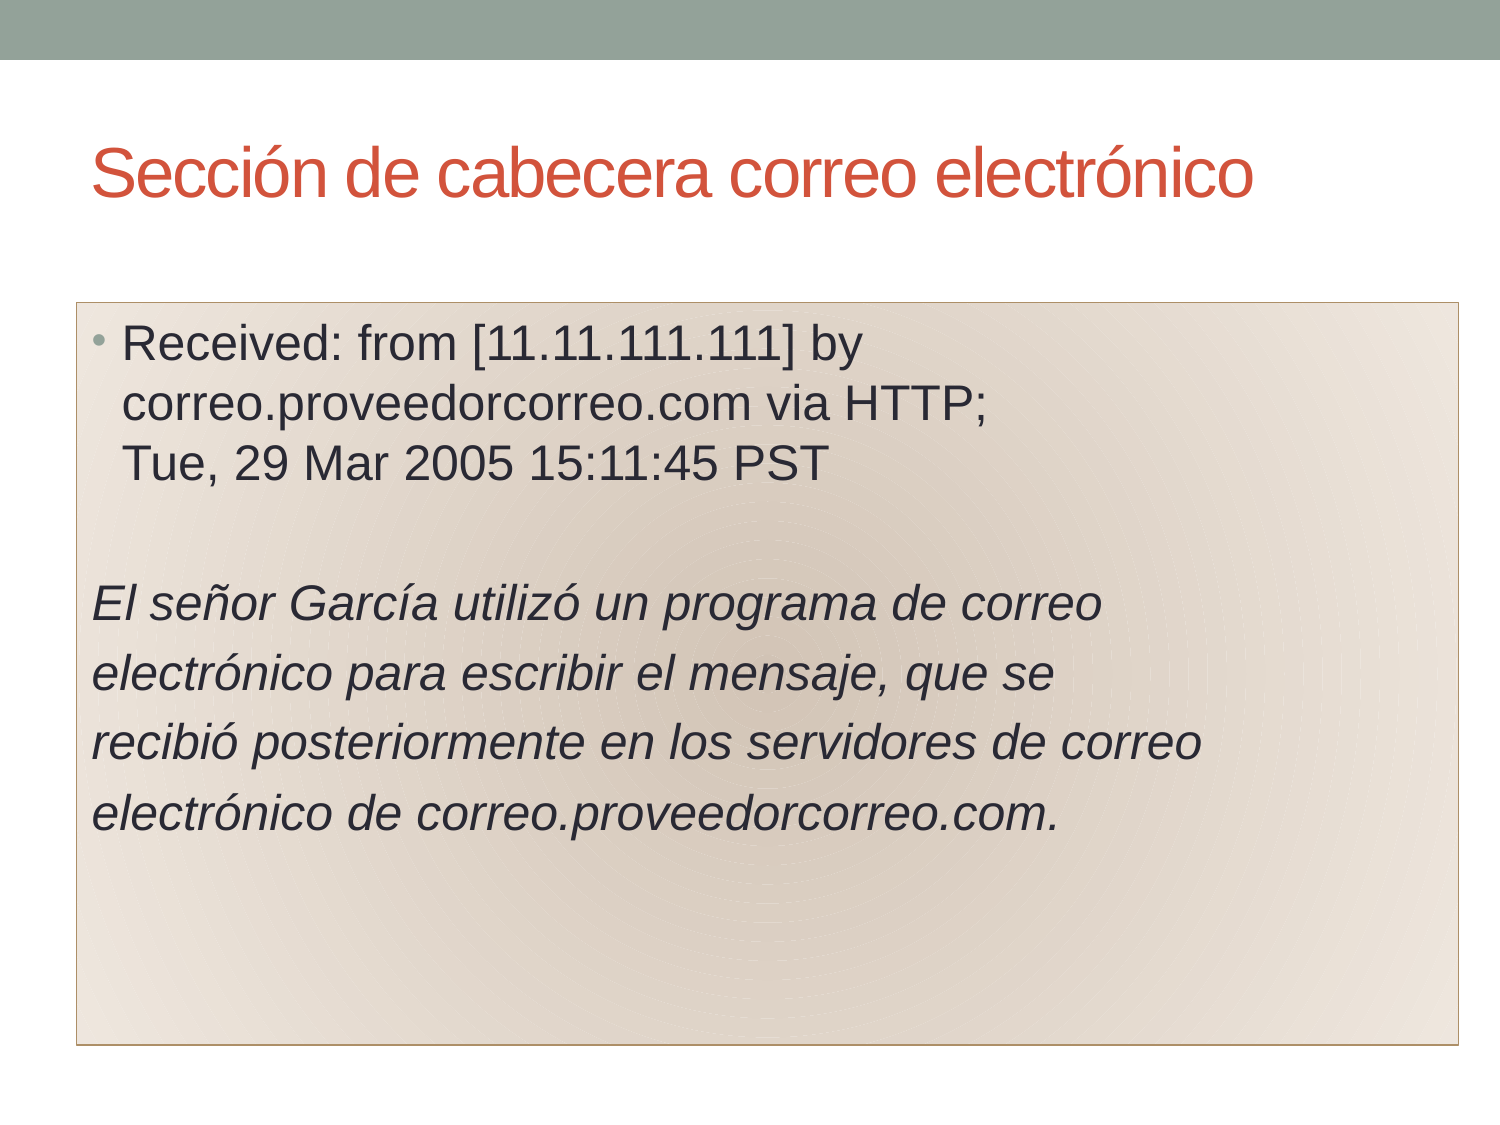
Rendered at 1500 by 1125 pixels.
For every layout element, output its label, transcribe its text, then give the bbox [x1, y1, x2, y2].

title Sección de cabecera correo electrónico [75, 87, 1425, 250]
list Received: from [11.11.111.111] by correo.proveedorcorreo.com via HTTP; Tue, 29 Mar 2005 15:11:45 PST El señor García utilizó un programa de correo electrónico para escribir el mensaje, que se recibió posteriormente en los servidores de correo electrónico de correo.proveedorcorreo.com. [76, 302, 1459, 1046]
